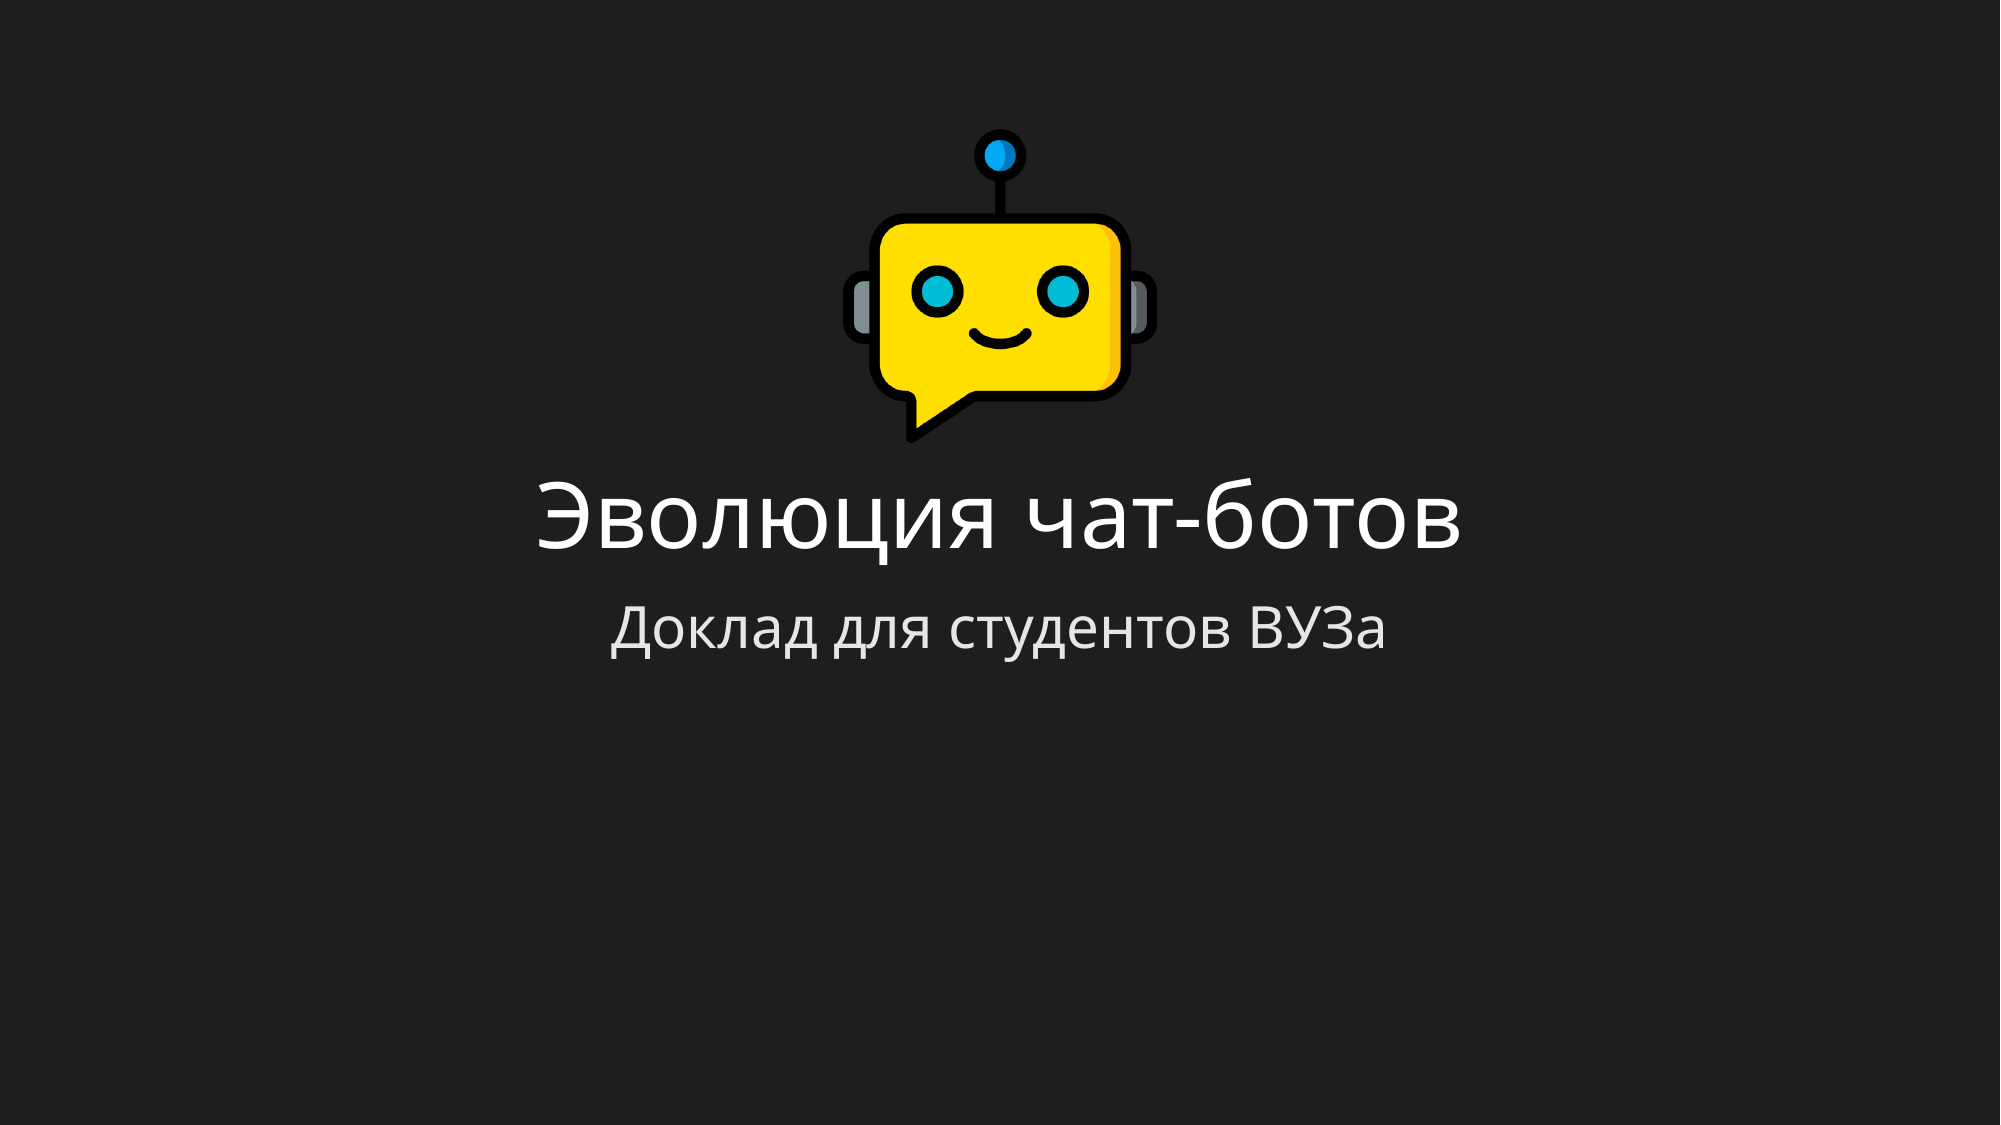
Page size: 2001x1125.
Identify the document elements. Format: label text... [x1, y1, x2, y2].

picture [843, 129, 1157, 443]
title Эволюция чат-ботов [249, 184, 1750, 576]
subtitle Доклад для студентов ВУЗа [249, 590, 1750, 863]
